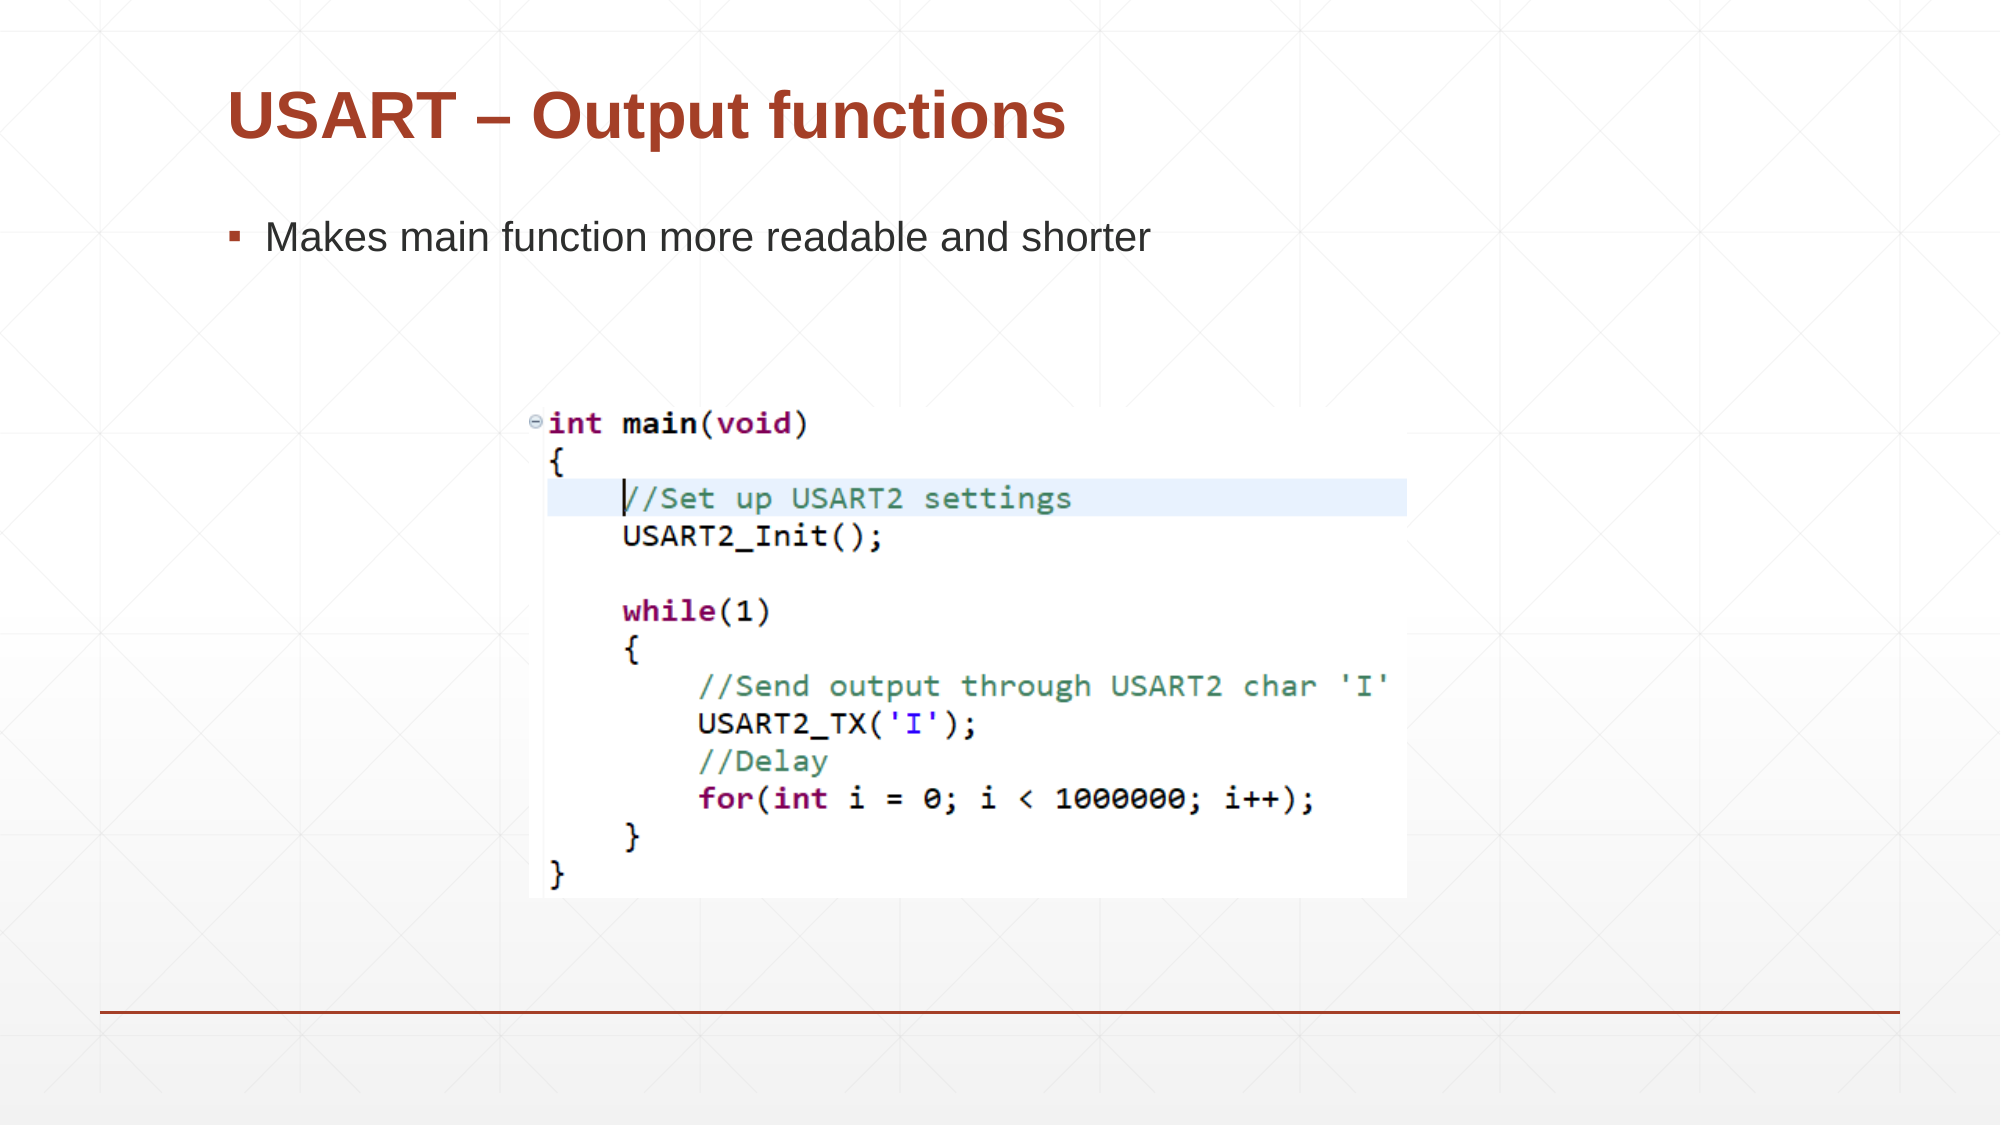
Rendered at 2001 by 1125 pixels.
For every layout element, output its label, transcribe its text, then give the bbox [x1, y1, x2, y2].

list Makes main function more readable and shorter [212, 207, 1724, 360]
picture [529, 407, 1407, 898]
title USART – Output functions [212, 0, 1788, 161]
